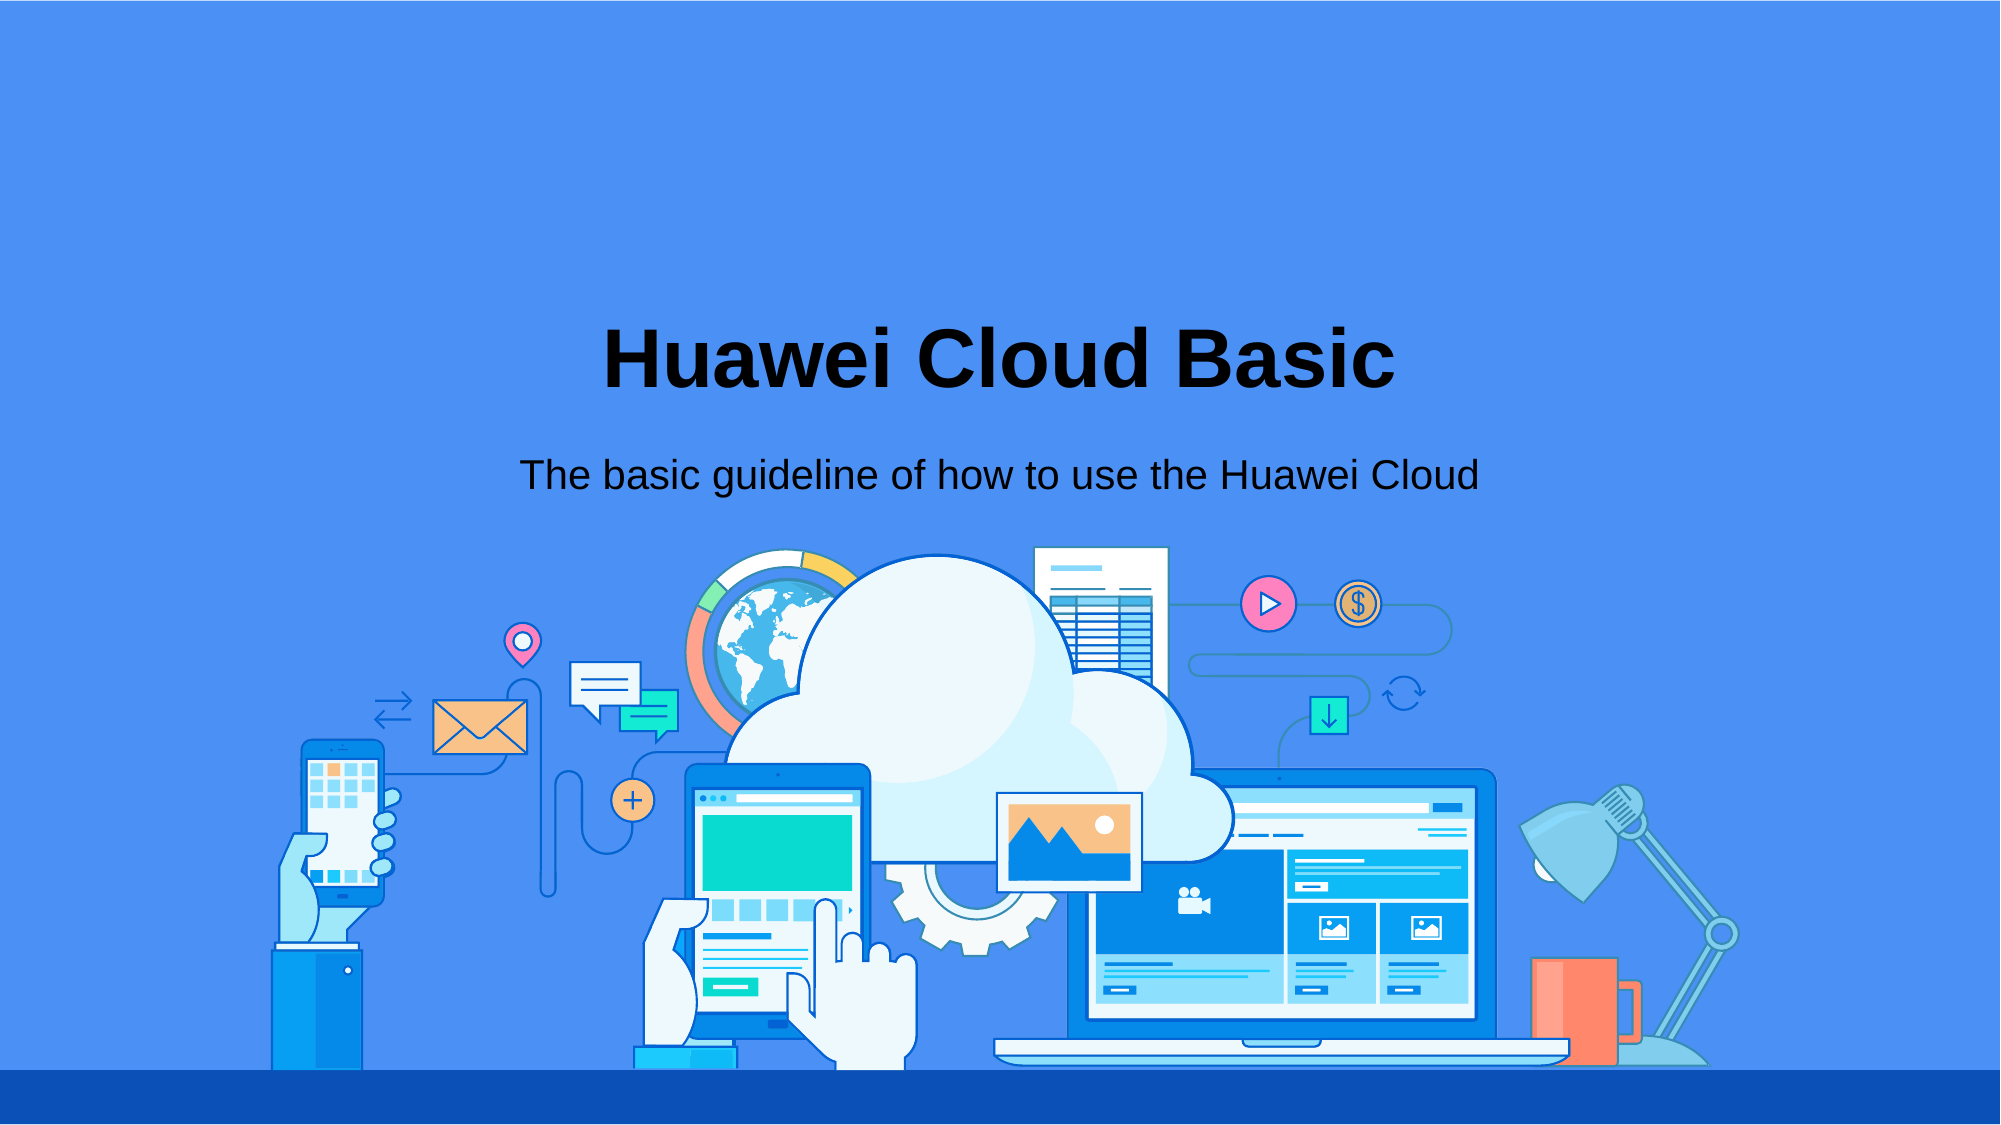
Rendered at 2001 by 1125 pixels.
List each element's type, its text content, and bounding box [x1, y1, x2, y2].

subtitle The basic guideline of how to use the Huawei Cloud [109, 445, 1890, 522]
title Huawei Cloud Basic [109, 276, 1890, 445]
